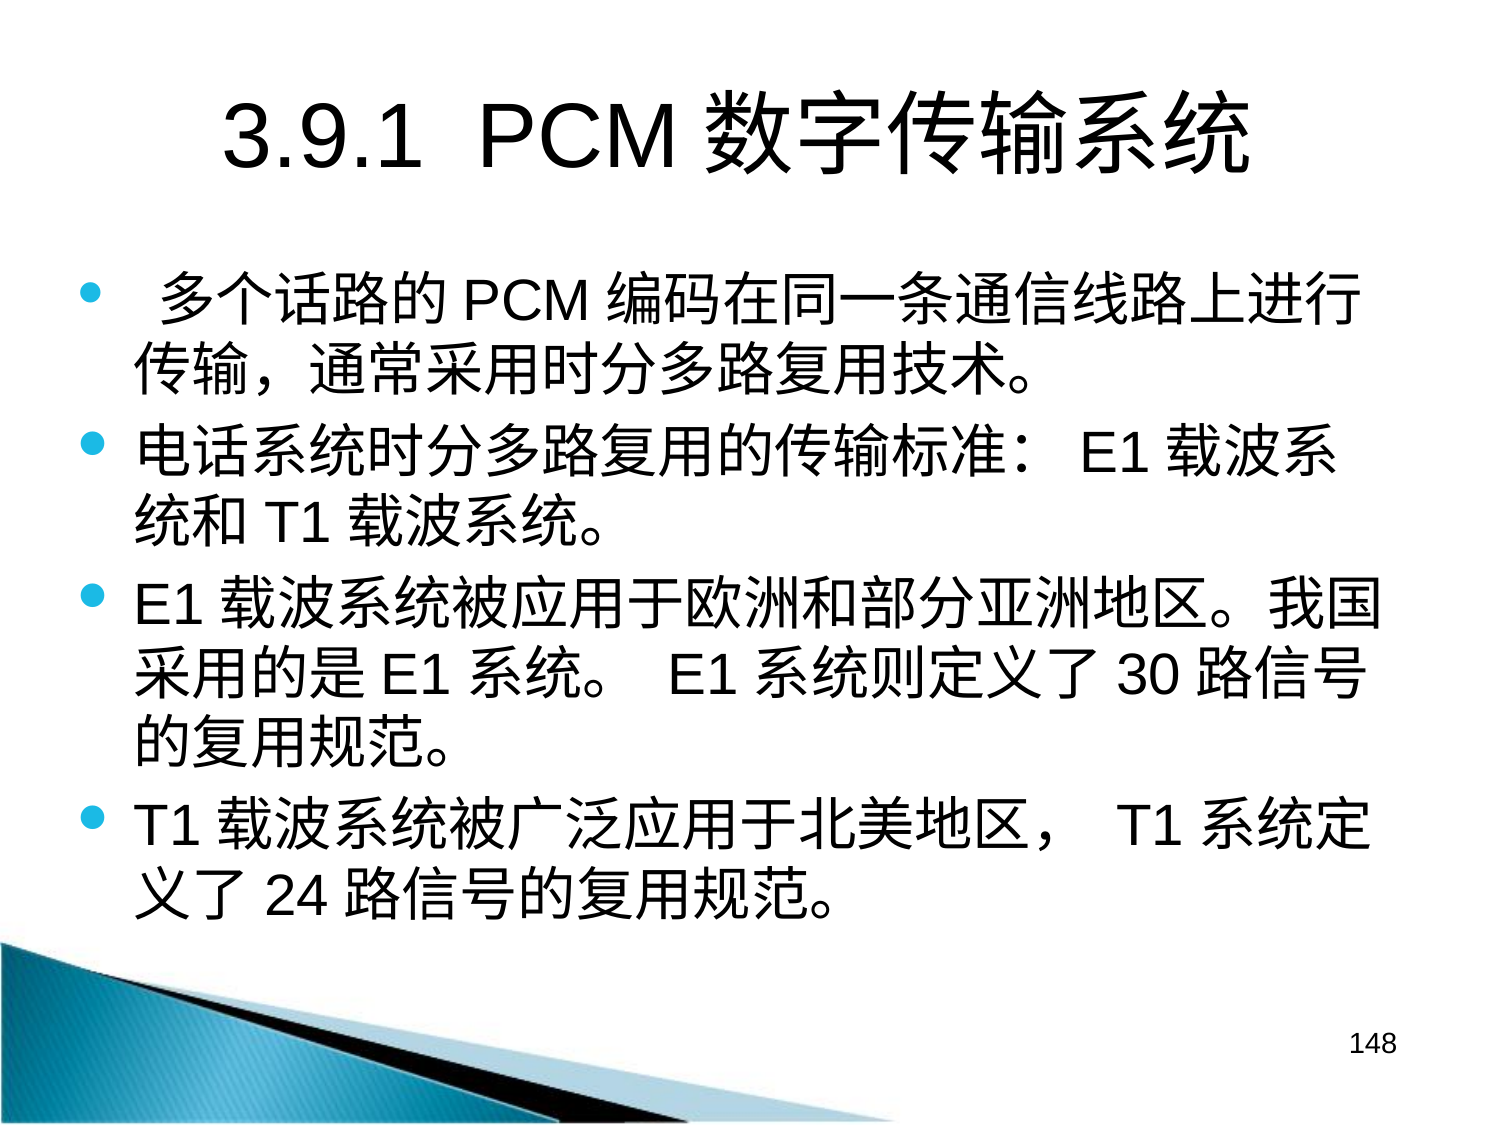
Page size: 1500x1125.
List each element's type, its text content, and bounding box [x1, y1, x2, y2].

list 多个话路的PCM编码在同一条通信线路上进行传输，通常采用时分多路复用技术。 电话系统时分多路复用的传输标准：E1载波系统和T1载波系统。 E1载波系统被应用于欧洲和部分亚洲地区。我国采用的是E1系统。 E1系统则定义了30路信号的复用规范。 T1载波系统被广泛应用于北美地区， T1系统定义了24路信号的复用规范。 [62, 254, 1413, 998]
picture [0, 823, 914, 1125]
title 3.9.1 PCM数字传输系统 [62, 37, 1413, 226]
slide_number 148 [1062, 1016, 1413, 1096]
